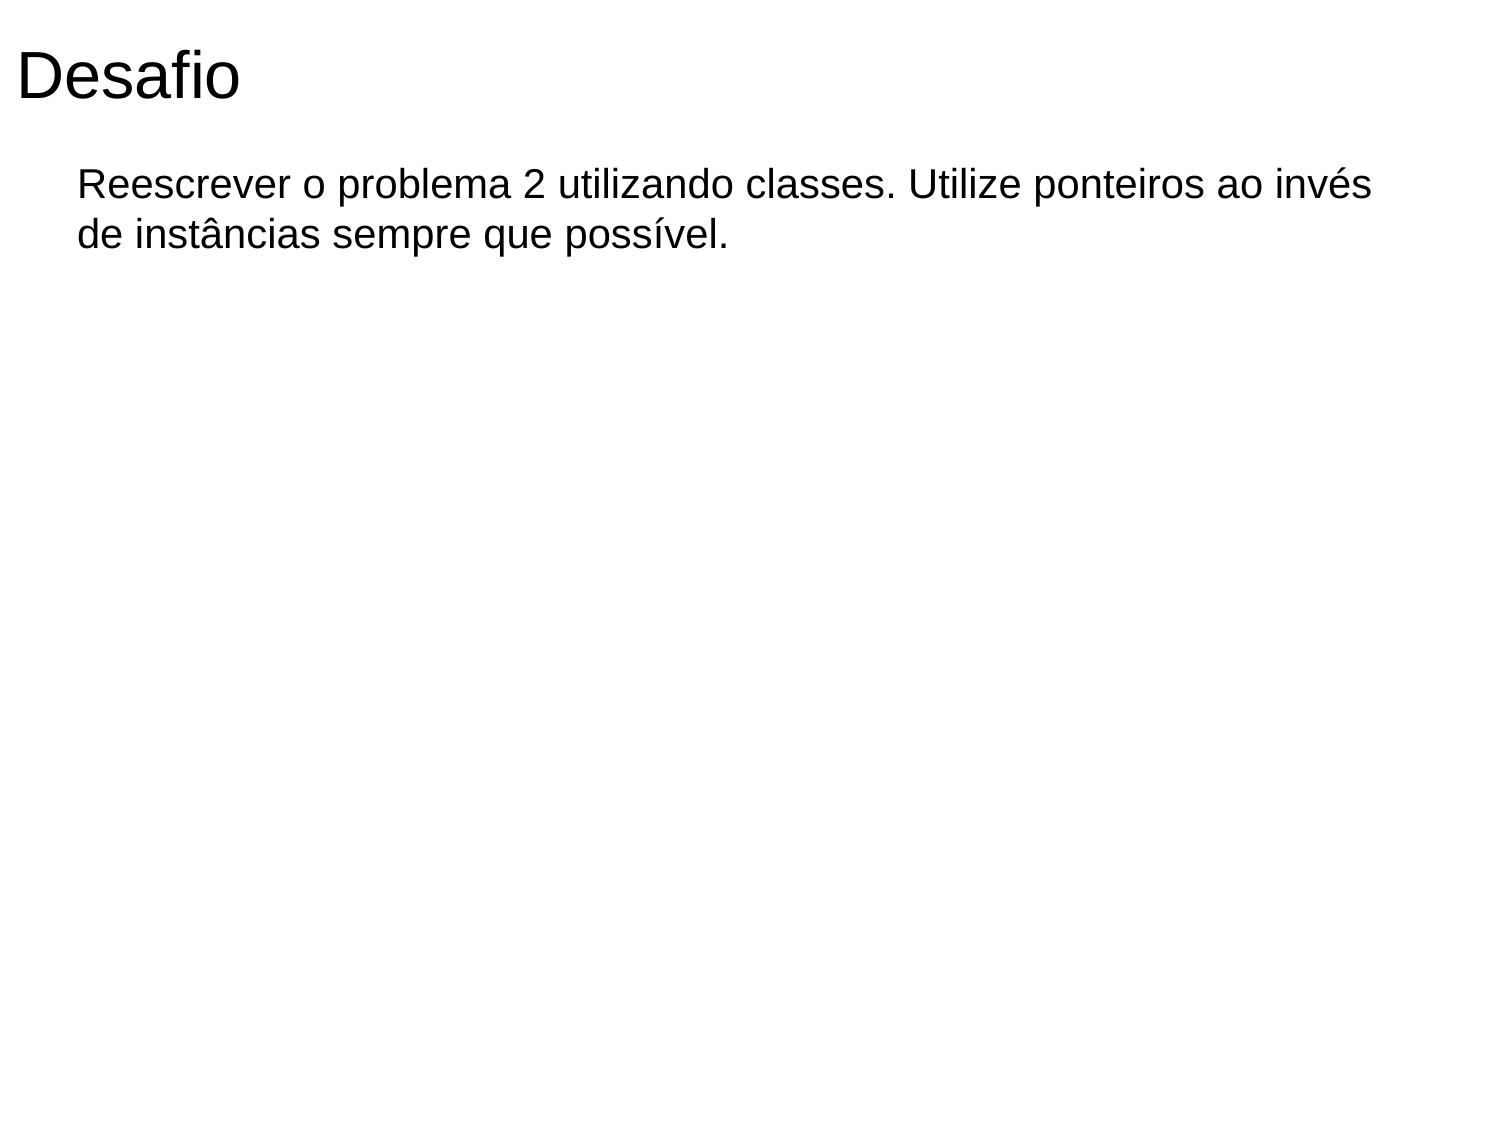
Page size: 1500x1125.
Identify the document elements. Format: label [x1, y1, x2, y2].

text_box [1, 24, 257, 120]
text_box [62, 149, 1425, 265]
